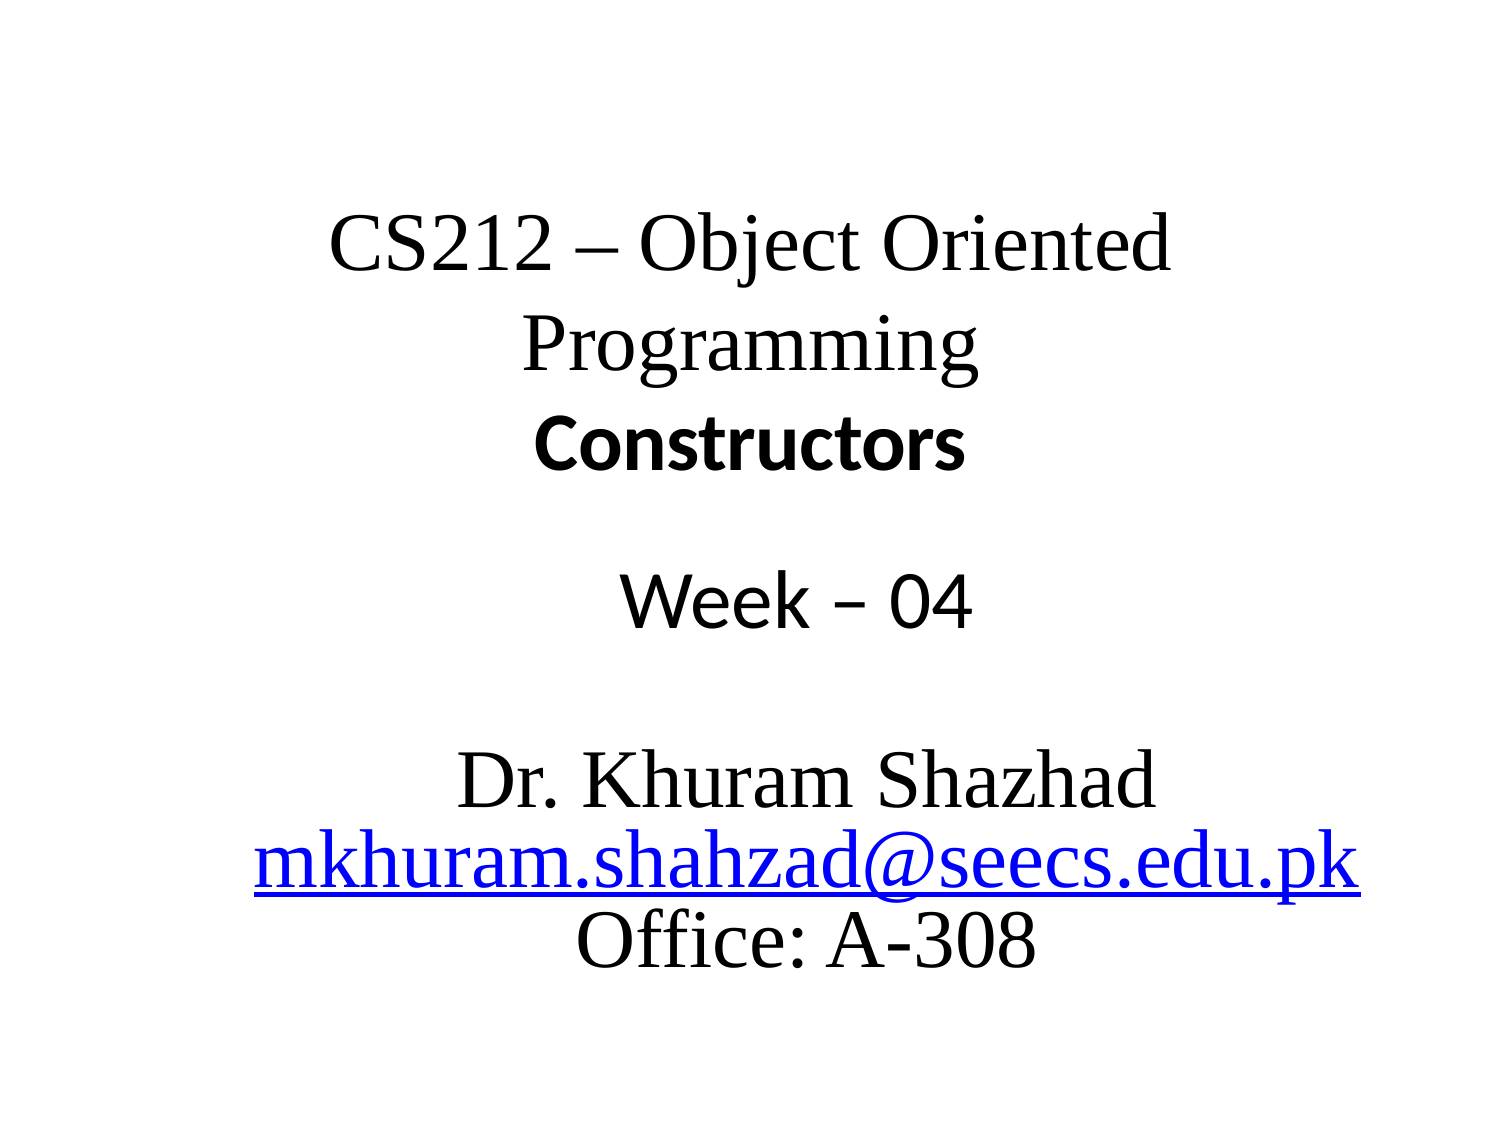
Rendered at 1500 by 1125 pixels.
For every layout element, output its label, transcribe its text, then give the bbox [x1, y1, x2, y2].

text_box Week – 04 Dr. Khuram Shazhad mkhuram.shahzad@seecs.edu.pk Office: A-308 [225, 537, 1388, 1000]
text_box CS212 – Object Oriented Programming Constructors [239, 187, 1261, 488]
